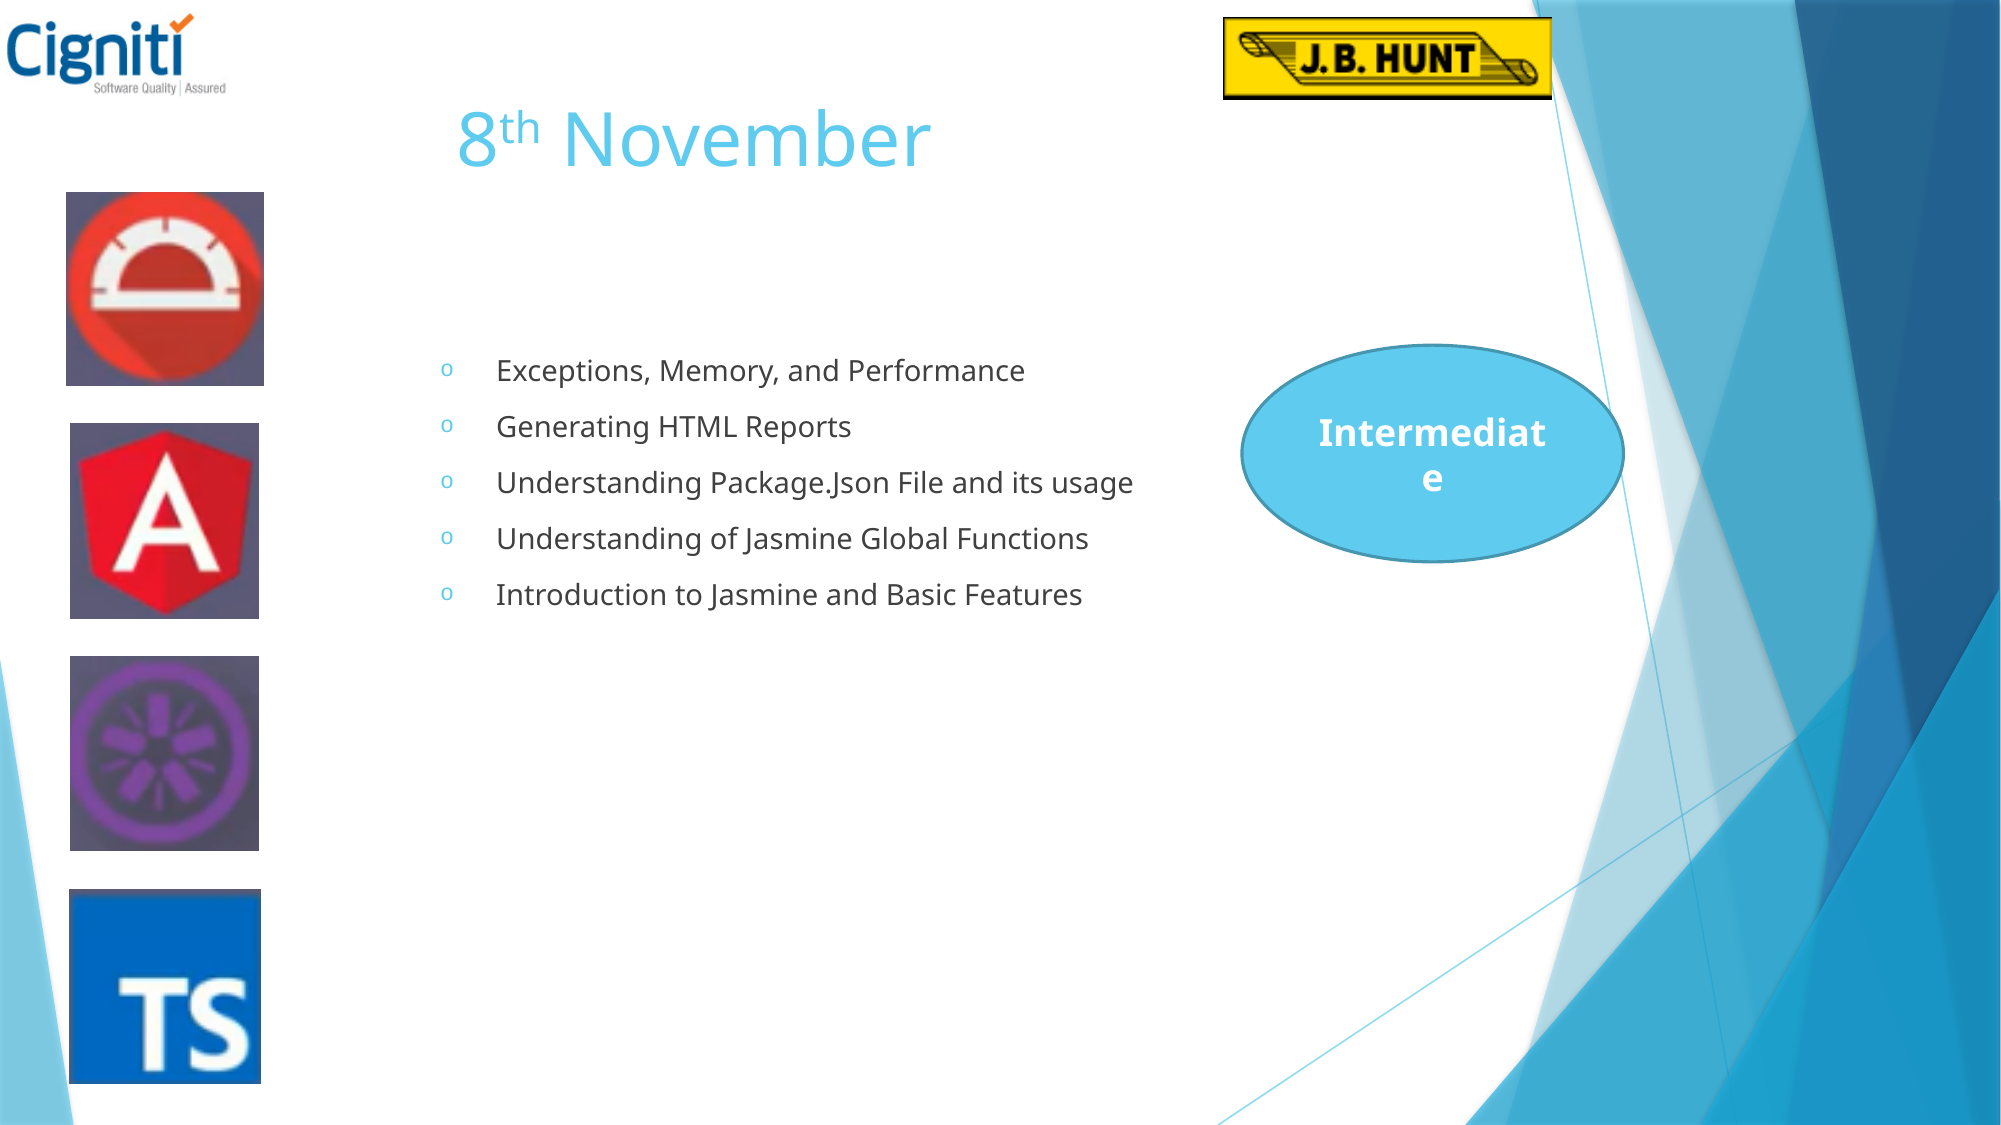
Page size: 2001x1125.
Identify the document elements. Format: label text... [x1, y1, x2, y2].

picture [4, 12, 230, 98]
picture [65, 191, 264, 387]
list Exceptions, Memory, and Performance Generating HTML Reports Understanding Package.Json File and its usage Understanding of Jasmine Global Functions Introduction to Jasmine and Basic Features [424, 345, 1836, 982]
picture [70, 422, 260, 620]
picture [68, 889, 261, 1084]
title 8th November [441, 83, 1852, 301]
picture [70, 656, 260, 852]
picture [1222, 16, 1552, 101]
text_box Intermediate [1240, 343, 1626, 564]
